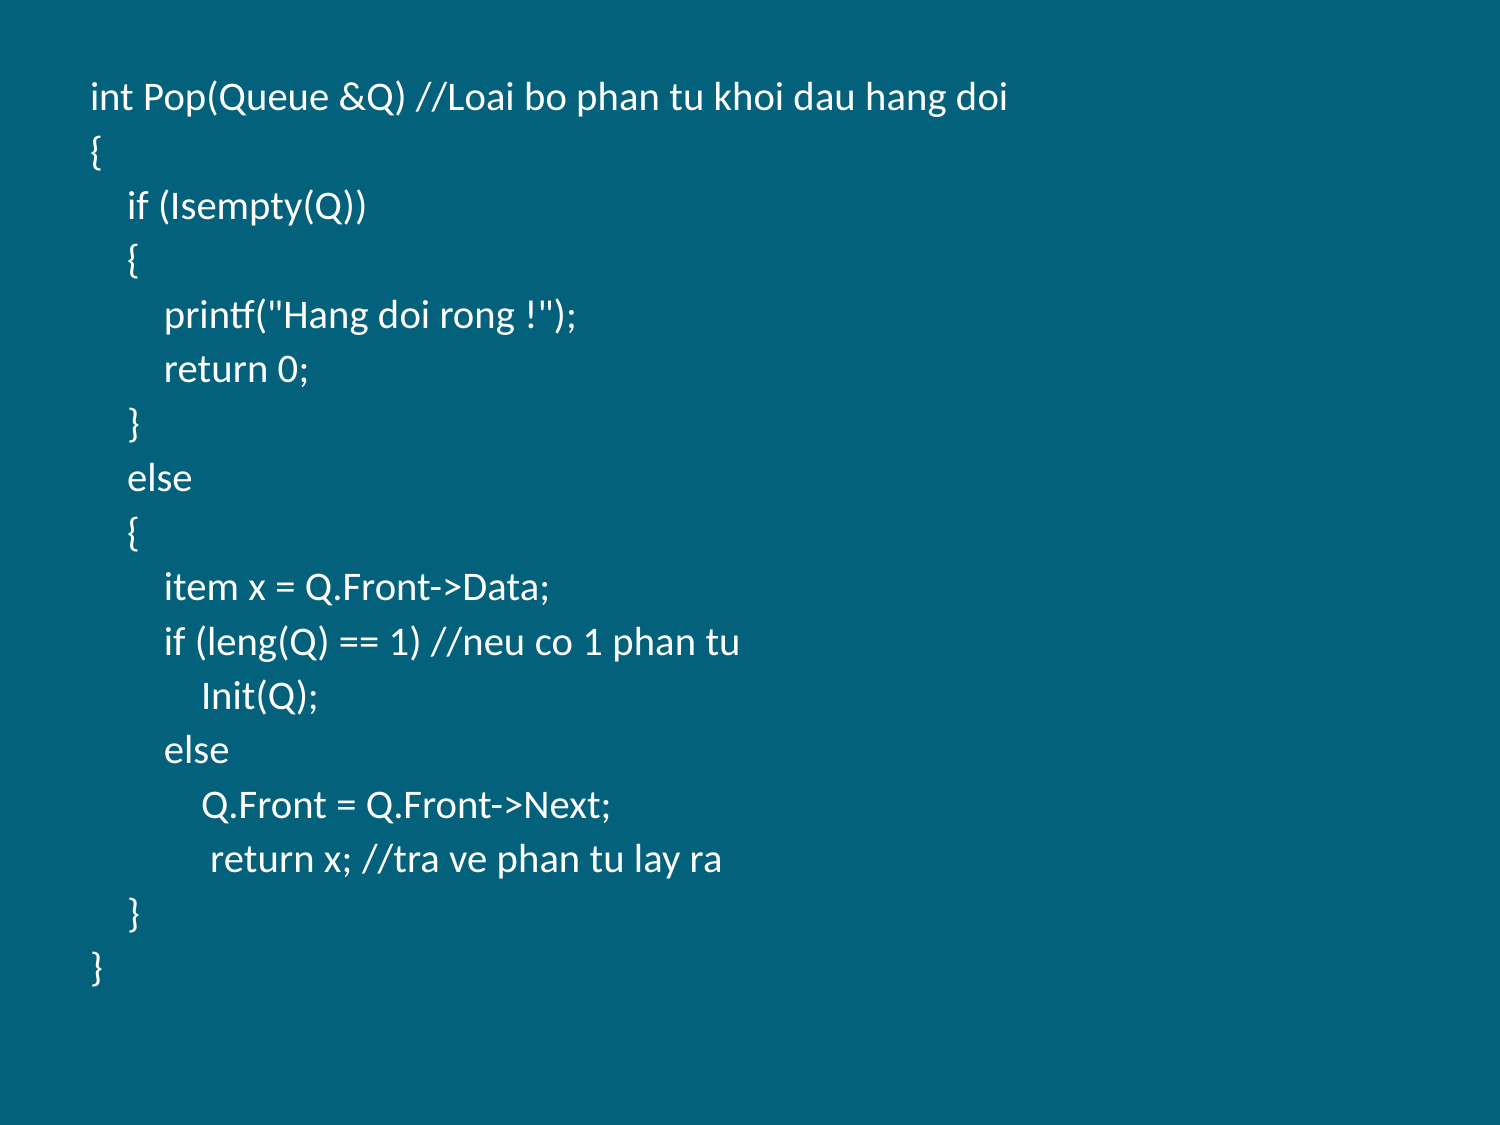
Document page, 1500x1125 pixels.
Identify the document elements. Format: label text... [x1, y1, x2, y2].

list int Pop(Queue &Q) //Loai bo phan tu khoi dau hang doi { if (Isempty(Q)) { printf("Hang doi rong !"); return 0; } else { item x = Q.Front->Data; if (leng(Q) == 1) //neu co 1 phan tu Init(Q); else Q.Front = Q.Front->Next; return x; //tra ve phan tu lay ra } } [75, 62, 1425, 1005]
